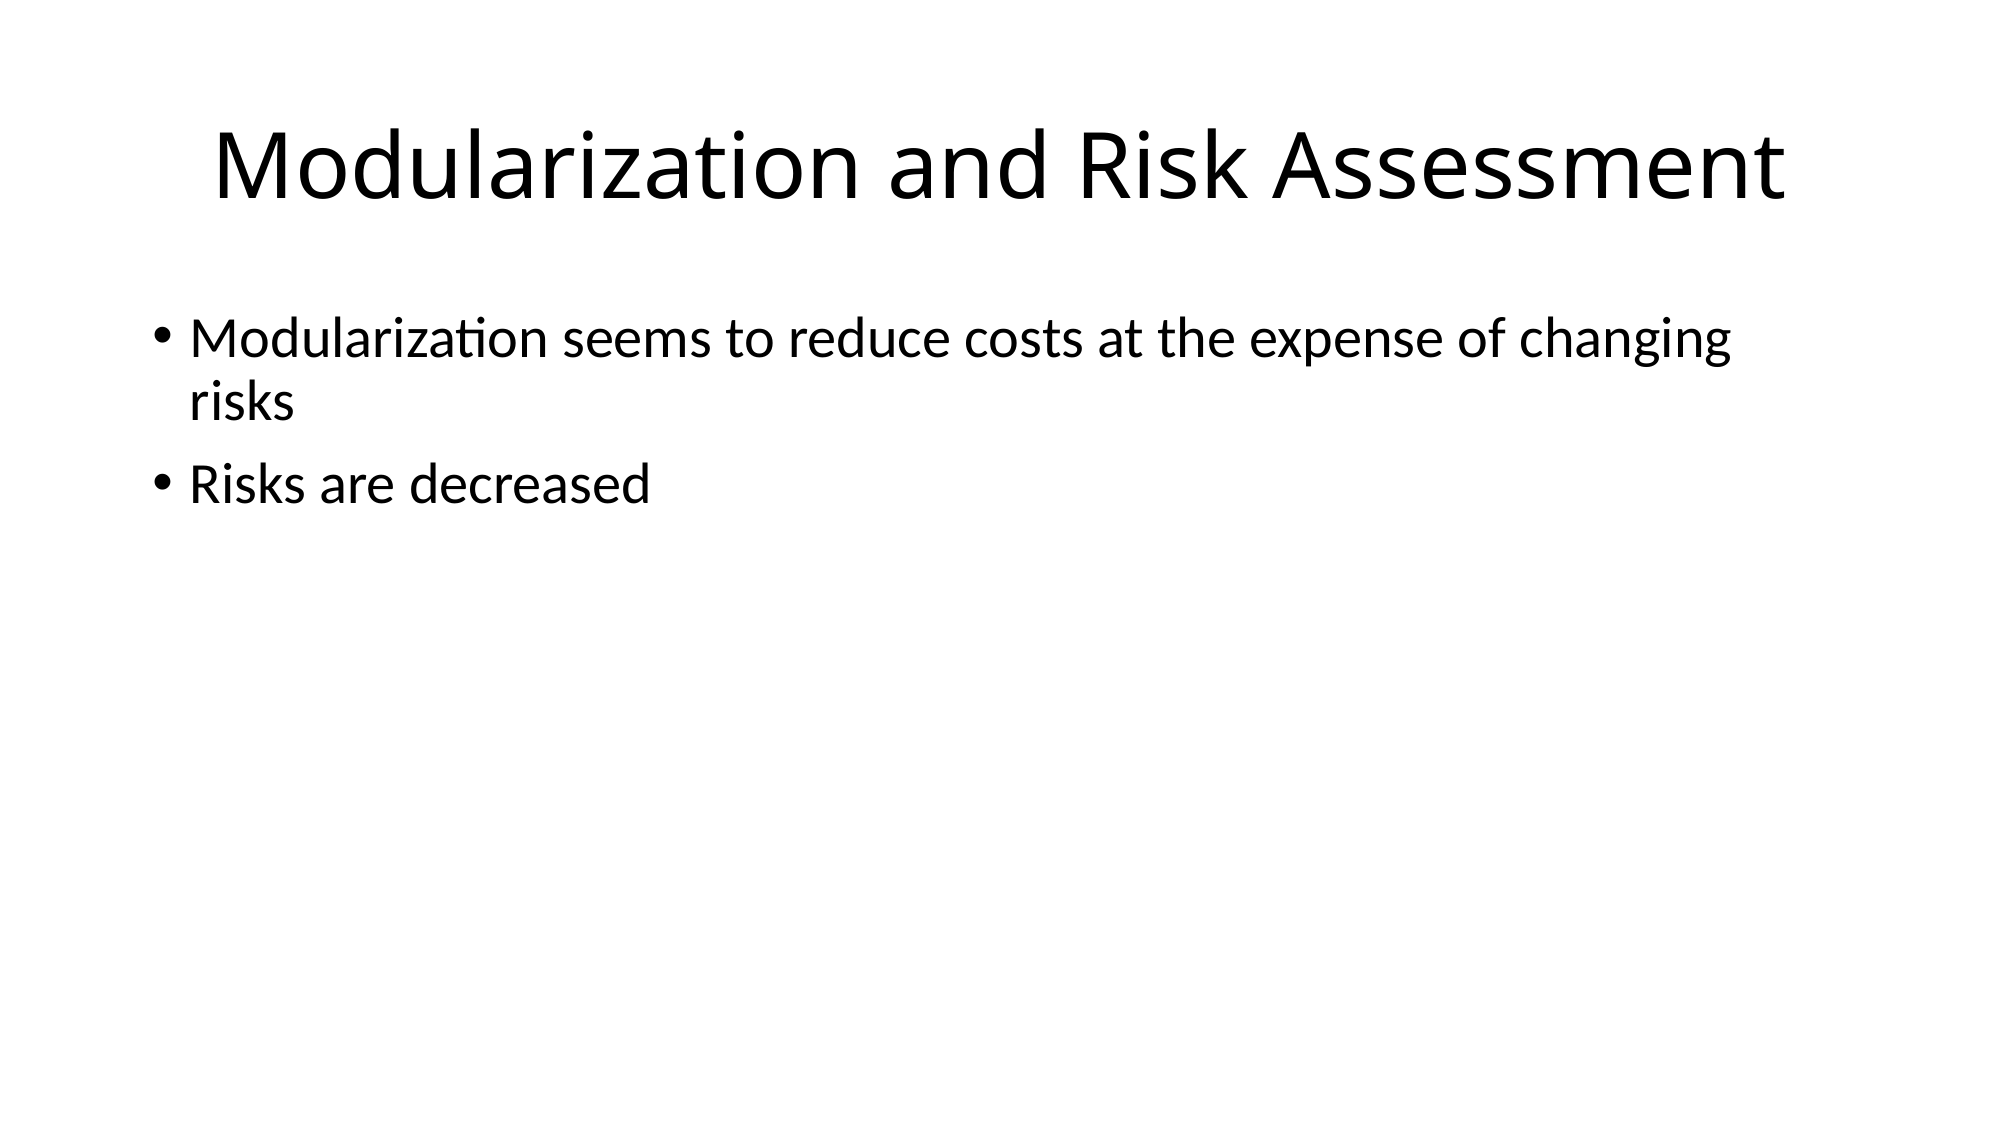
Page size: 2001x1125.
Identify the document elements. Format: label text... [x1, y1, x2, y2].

title Modularization and Risk Assessment [137, 59, 1863, 278]
list Modularization seems to reduce costs at the expense of changing risks Risks are decreased [137, 299, 1863, 1014]
